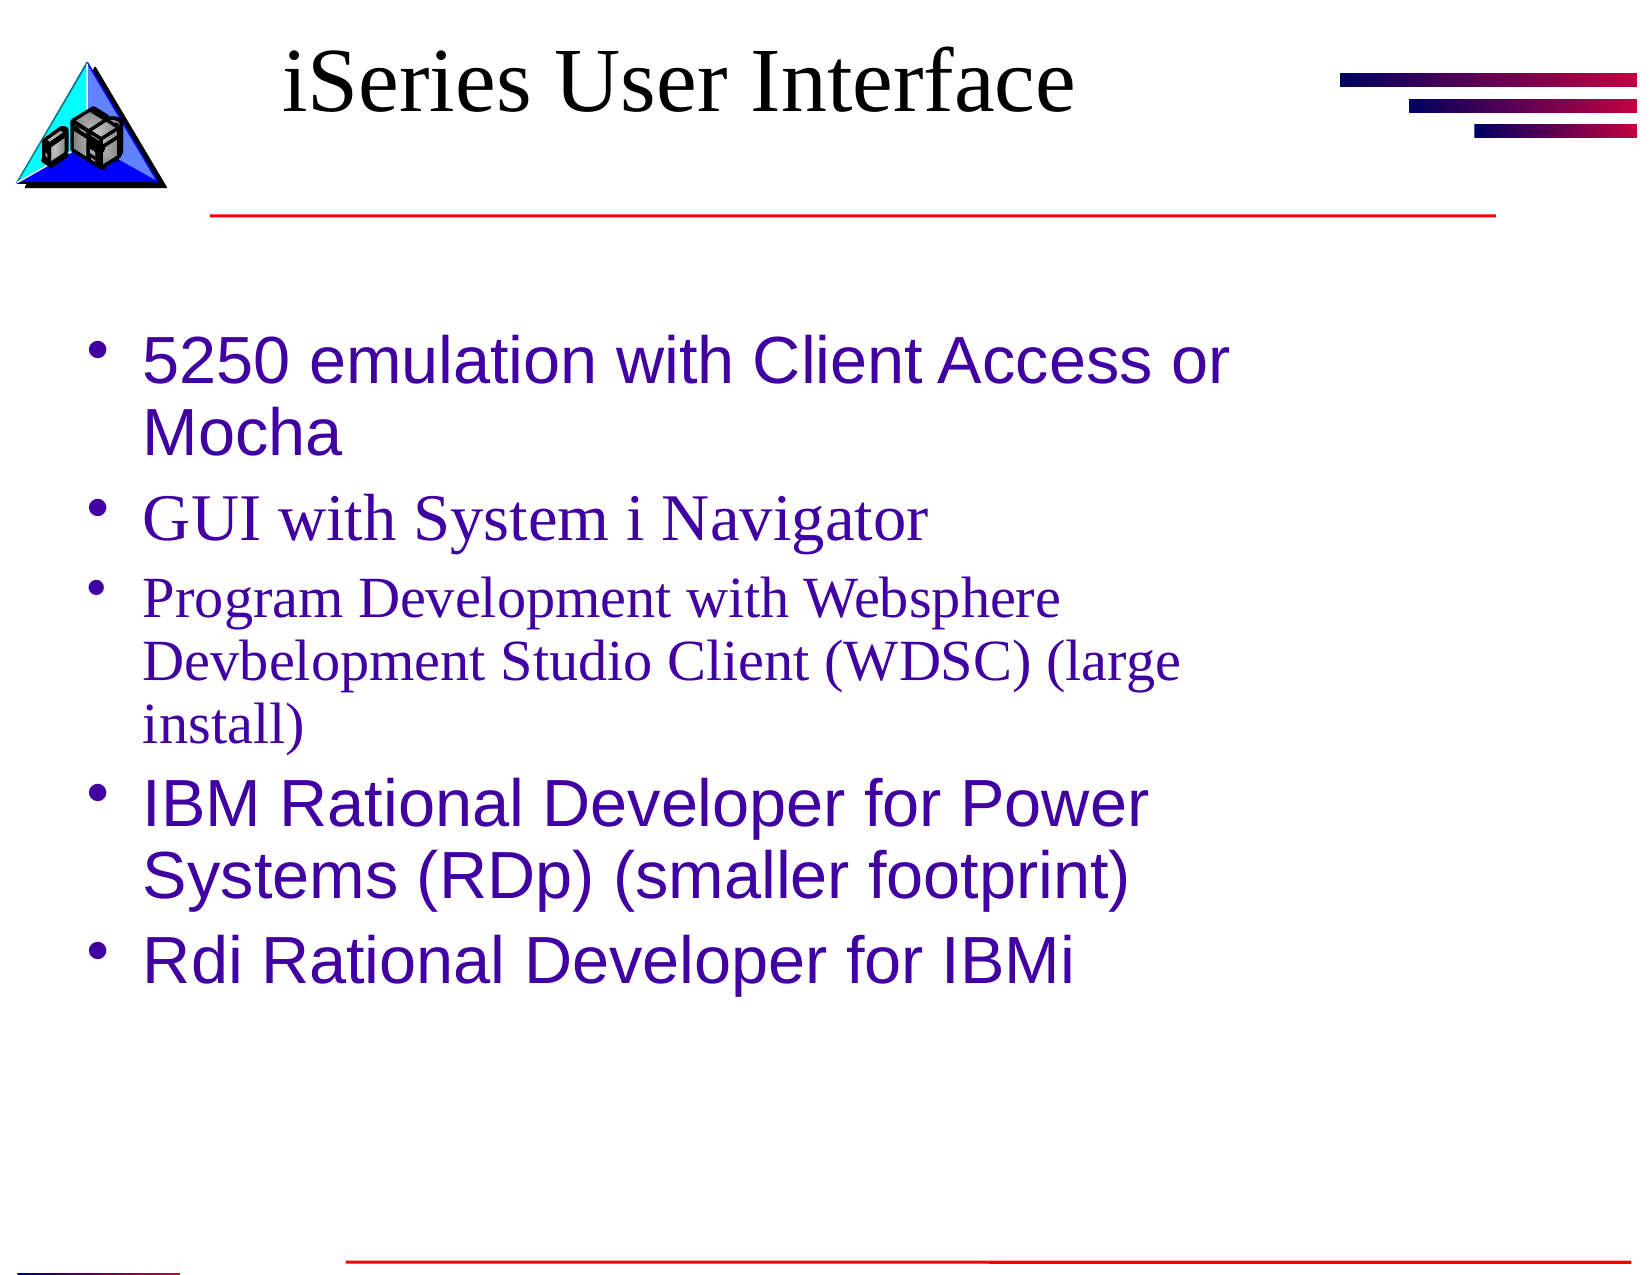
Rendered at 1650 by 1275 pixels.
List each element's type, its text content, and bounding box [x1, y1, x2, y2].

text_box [16, 62, 1650, 1275]
title iSeries User Interface [87, 0, 1378, 59]
